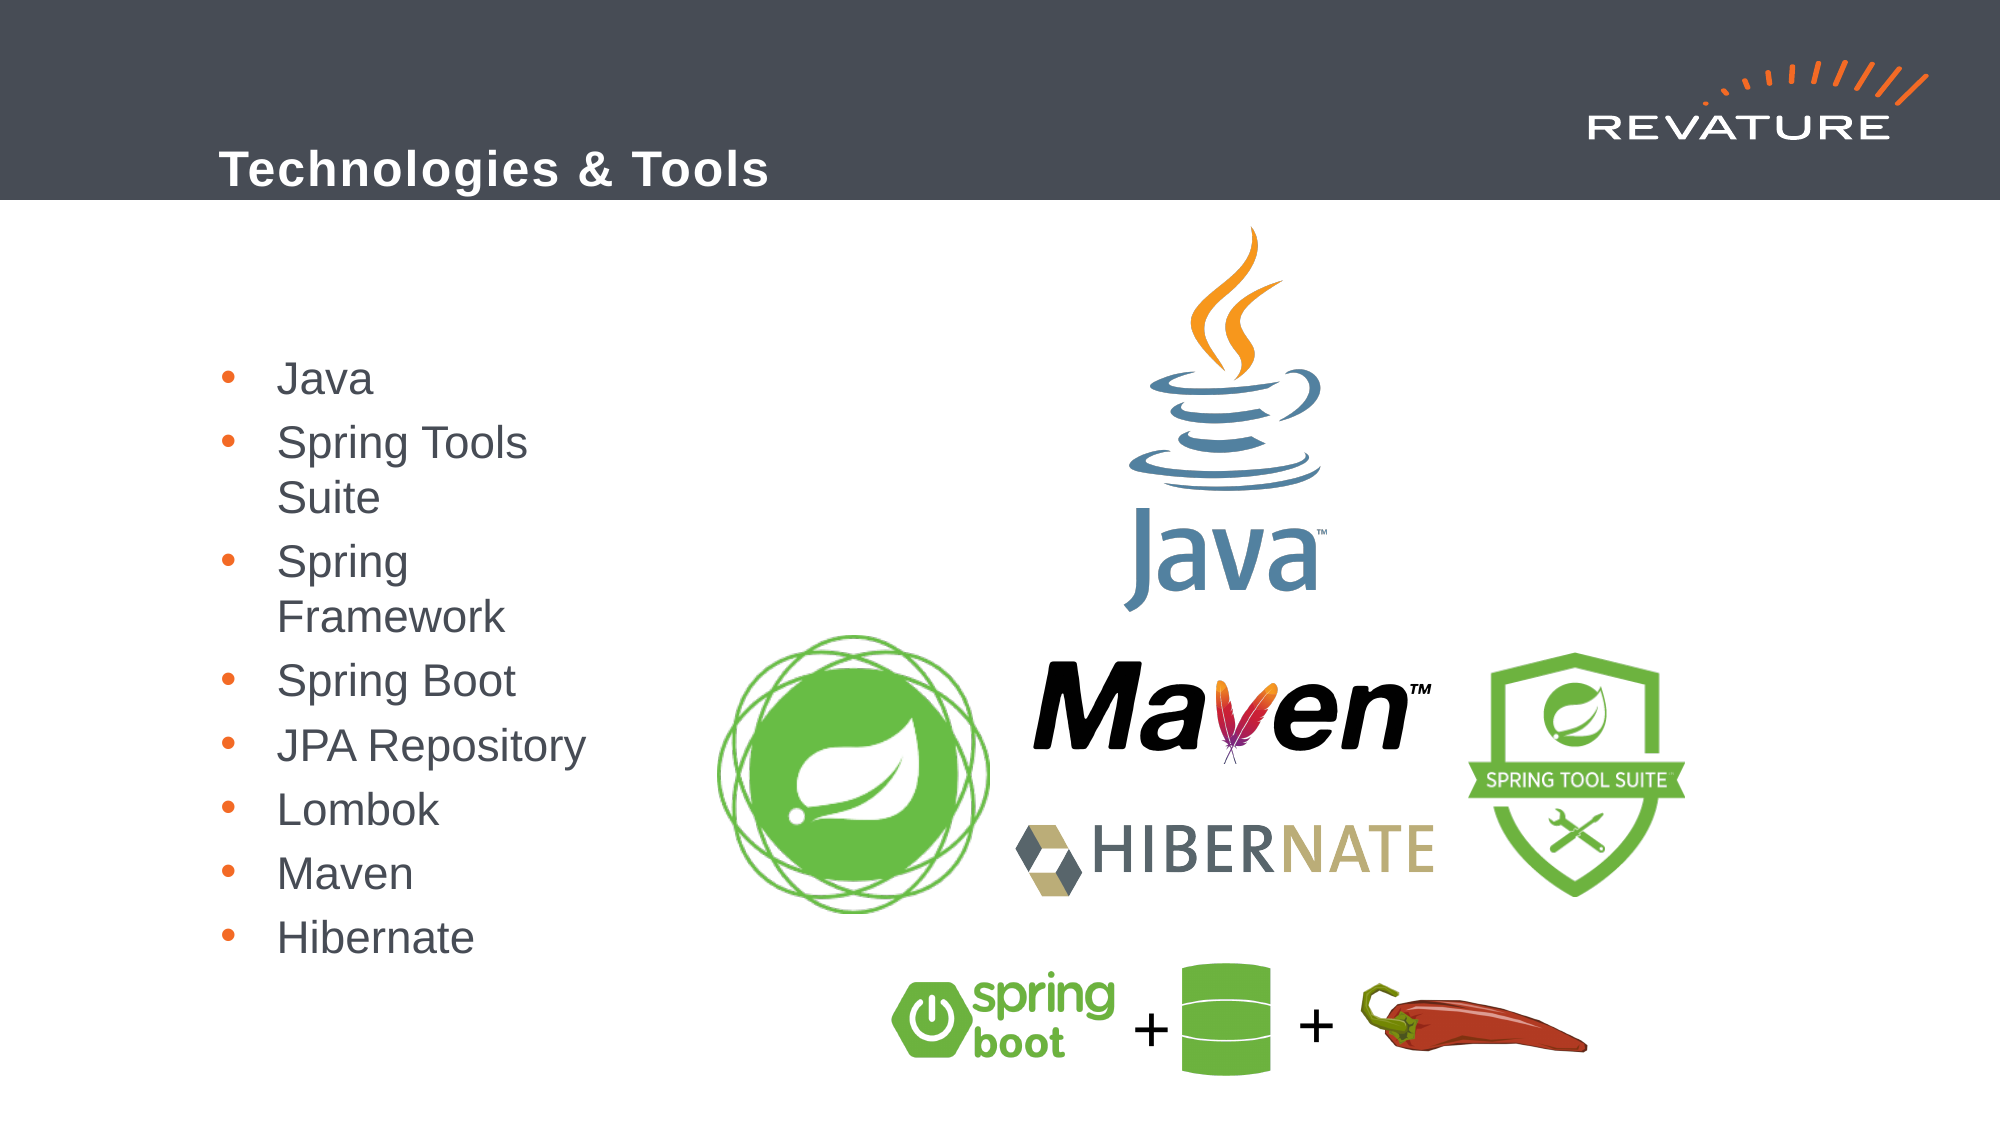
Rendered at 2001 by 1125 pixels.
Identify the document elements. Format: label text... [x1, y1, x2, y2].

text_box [716, 223, 1685, 1081]
title Technologies & Tools [203, 44, 945, 289]
list Java Spring Tools Suite Spring Framework Spring Boot JPA Repository Lombok Maven Hibernate [205, 341, 620, 1063]
